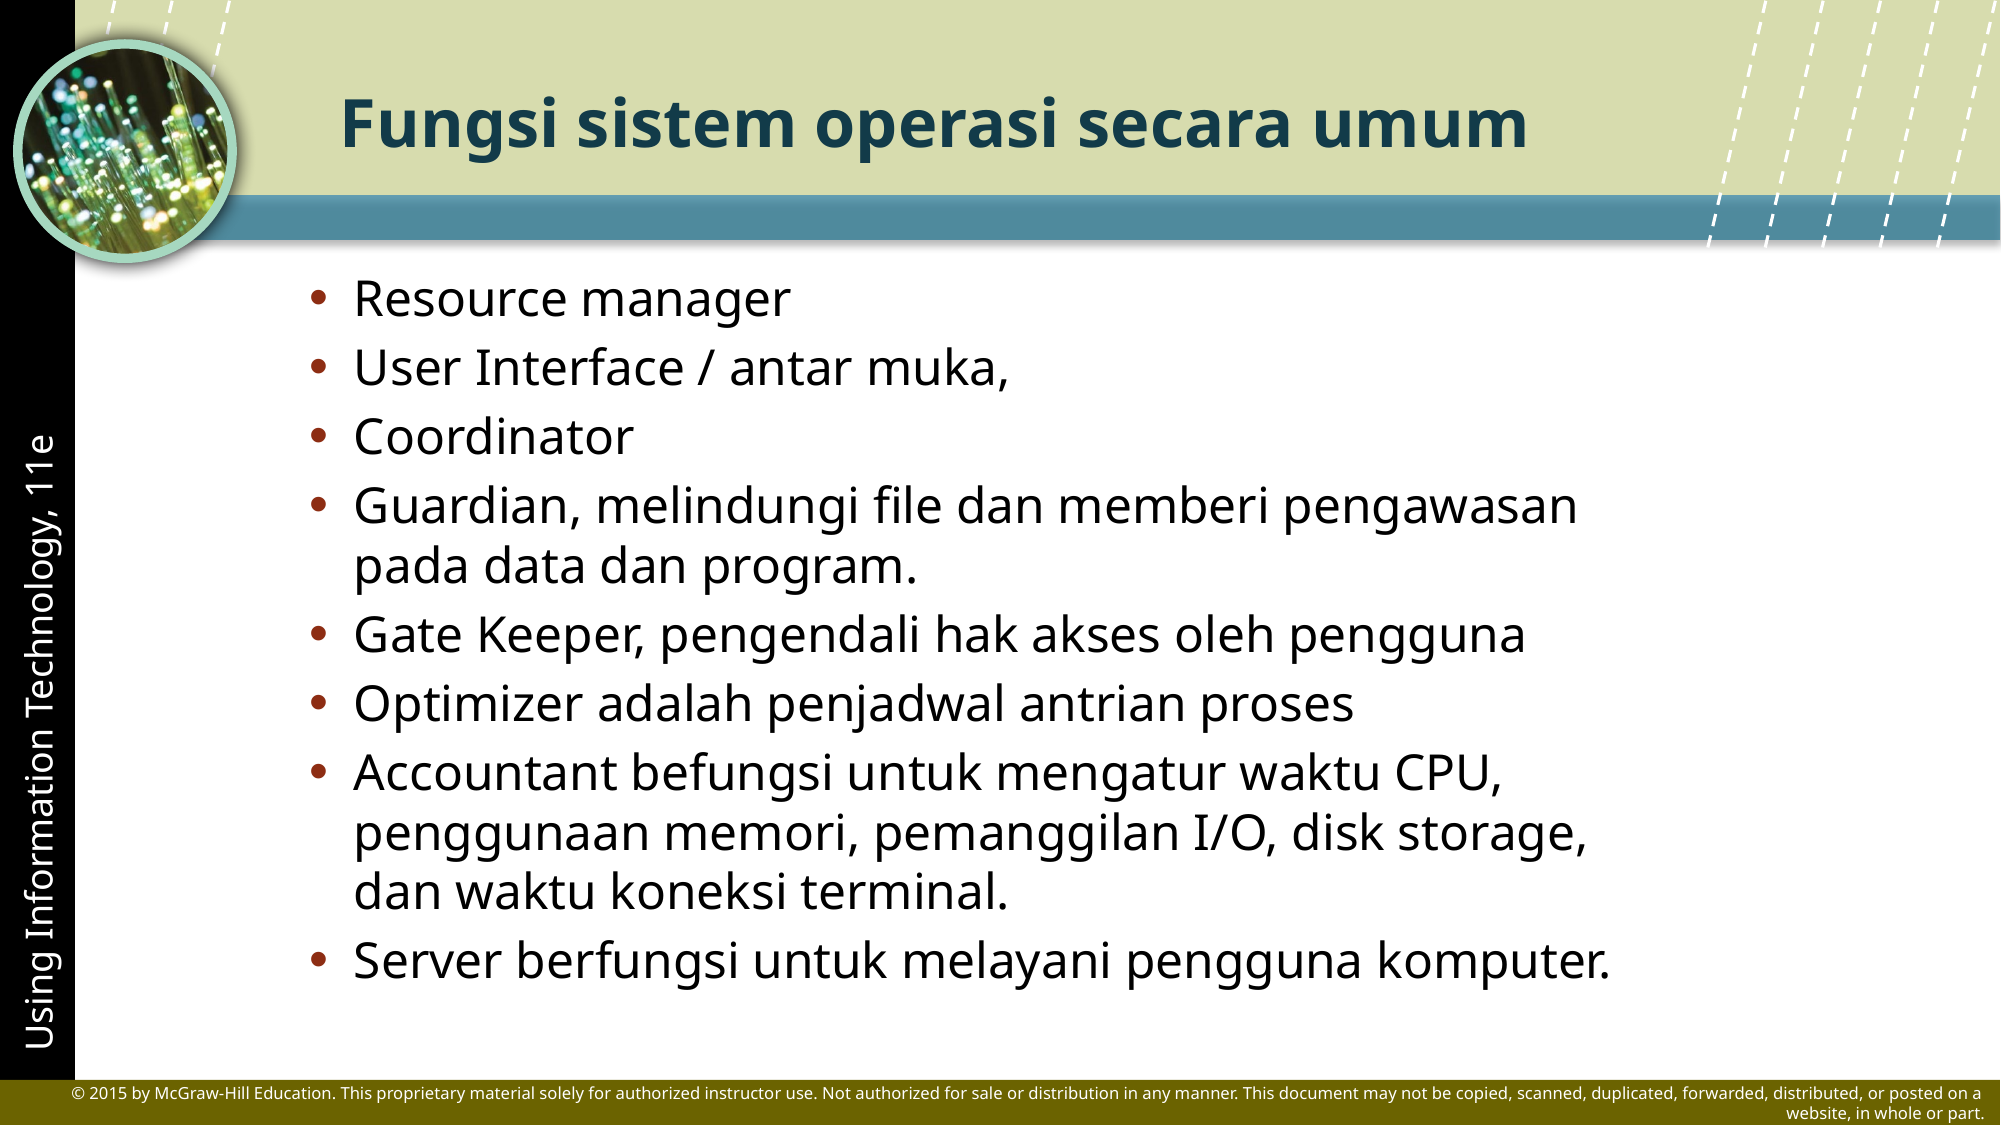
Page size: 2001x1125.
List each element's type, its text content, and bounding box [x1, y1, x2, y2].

list Resource manager User Interface / antar muka, Coordinator Guardian, melindungi file dan memberi pengawasan pada data dan program. Gate Keeper, pengendali hak akses oleh pengguna Optimizer adalah penjadwal antrian proses Accountant befungsi untuk mengatur waktu CPU, penggunaan memori, pemanggilan I/O, disk storage, dan waktu koneksi terminal. Server berfungsi untuk melayani pengguna komputer. [294, 259, 1645, 1002]
picture [23, 49, 227, 253]
title Fungsi sistem operasi secara umum [324, 45, 1675, 197]
